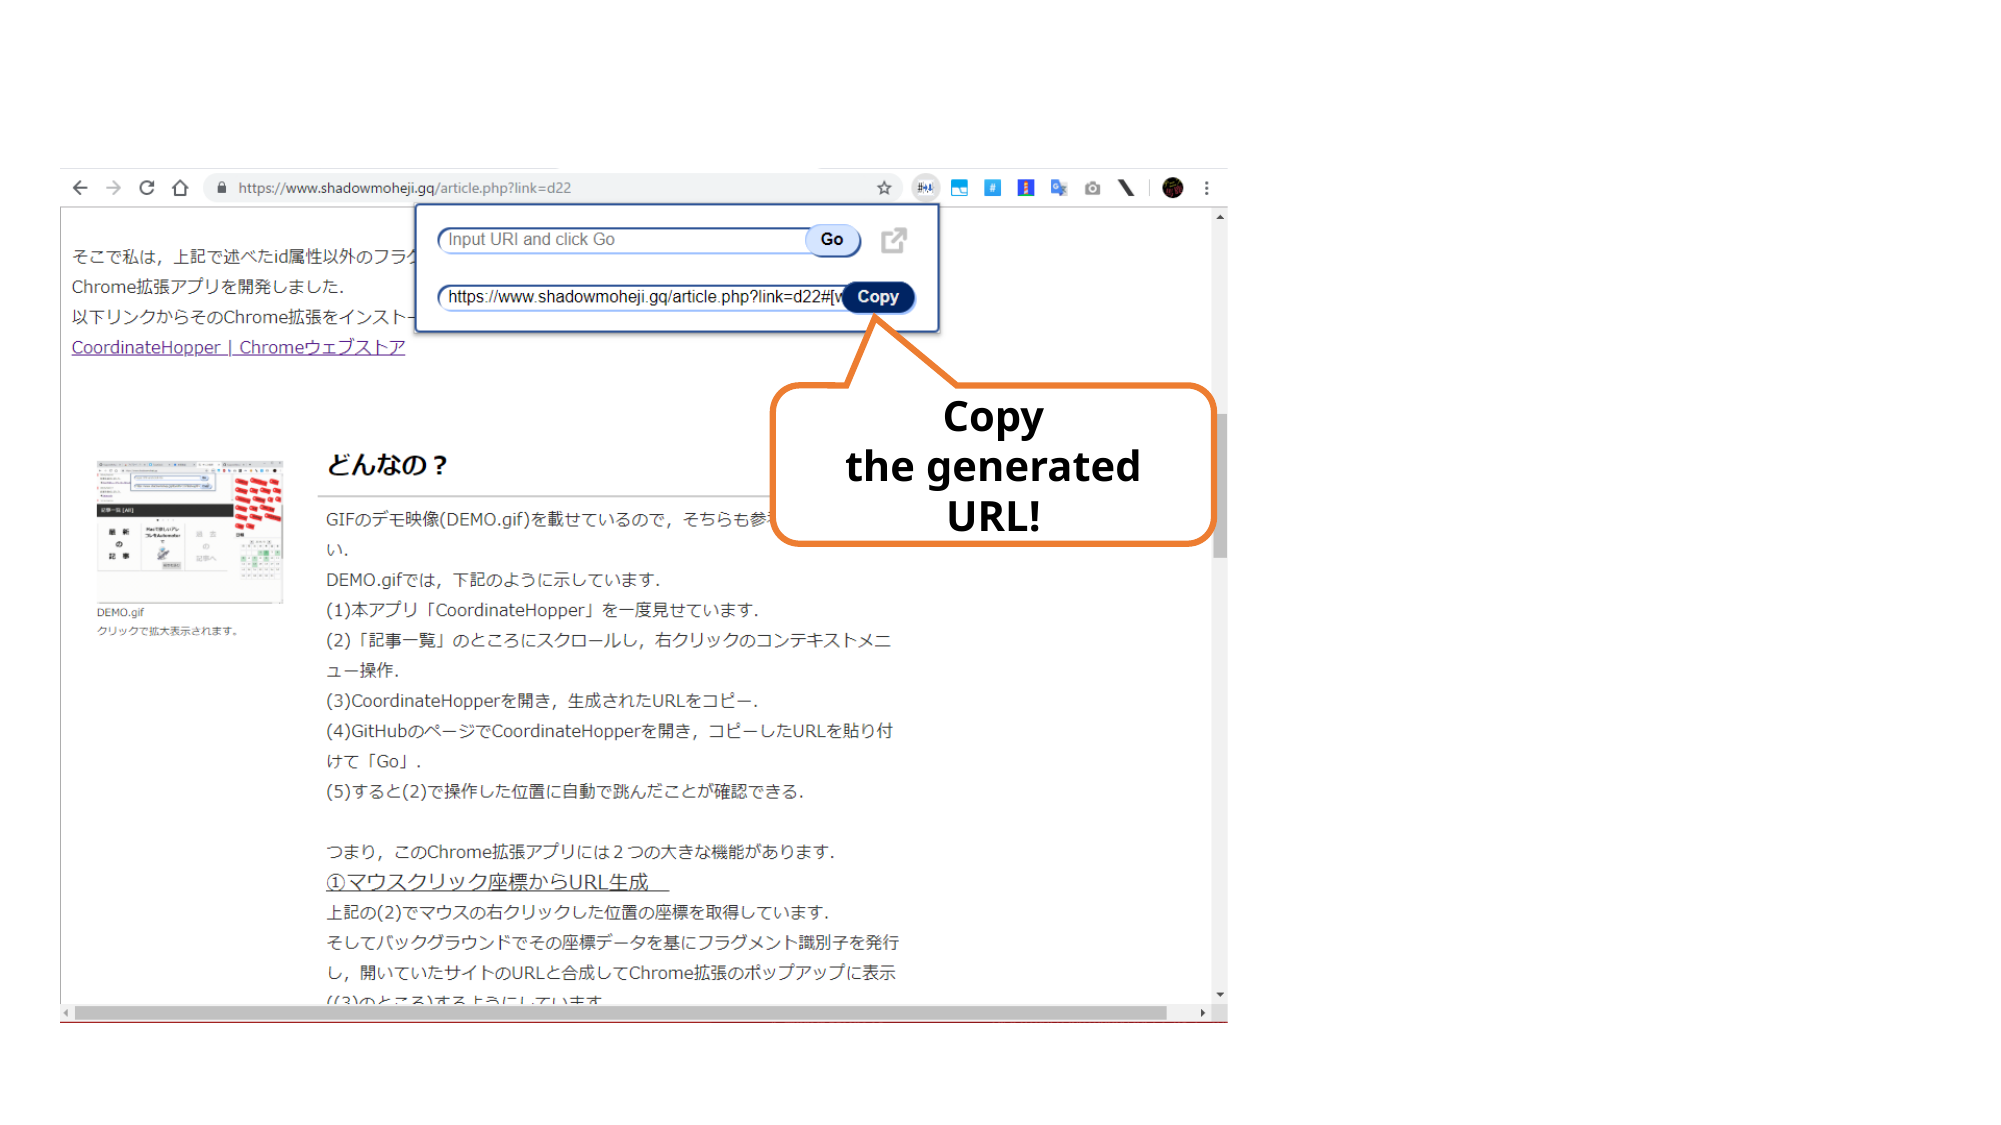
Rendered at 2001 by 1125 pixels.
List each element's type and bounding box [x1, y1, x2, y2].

picture [59, 168, 1228, 1023]
